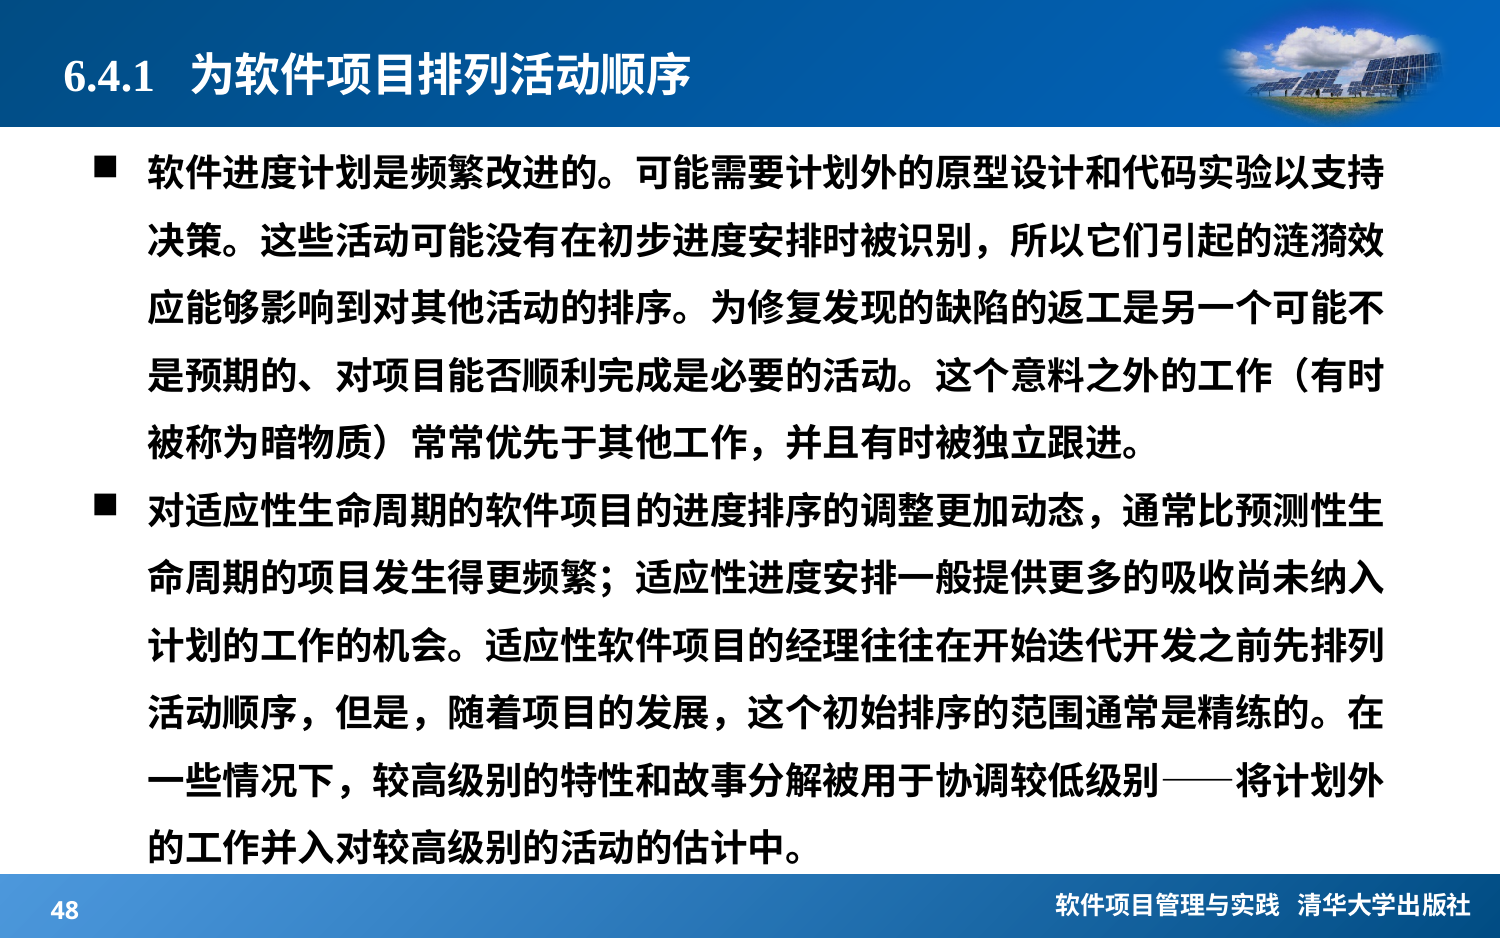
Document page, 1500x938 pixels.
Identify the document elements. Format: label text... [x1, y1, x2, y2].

title 6.4.1 为软件项目排列活动顺序 [48, 19, 1005, 127]
text_box 软件进度计划是频繁改进的。可能需要计划外的原型设计和代码实验以支持决策。这些活动可能没有在初步进度安排时被识别，所以它们引起的涟漪效应能够影响到对其他活动的排序。为修复发现的缺陷的返工是另一个可能不是预期的、对项目能否顺利完成是必要的活动。这个意料之外的工作（有时被称为暗物质）常常优先于其他工作，并且有时被独立跟进。 对适应性生命周期的软件项目的进度排序的调整更加动态，通常比预测性生命周期的项目发生得更频繁；适应性进度安排一般提供更多的吸收尚未纳入计划的工作的机会。适应性软件项目的经理往往在开始迭代开发之前先排列活动顺序，但是，随着项目的发展，这个初始排序的范围通常是精练的。在一些情况下，较高级别的特性和故事分解被用于协调较低级别――将计划外的工作并入对较高级别的活动的估计中。 [76, 119, 1424, 705]
picture [1233, 6, 1433, 113]
